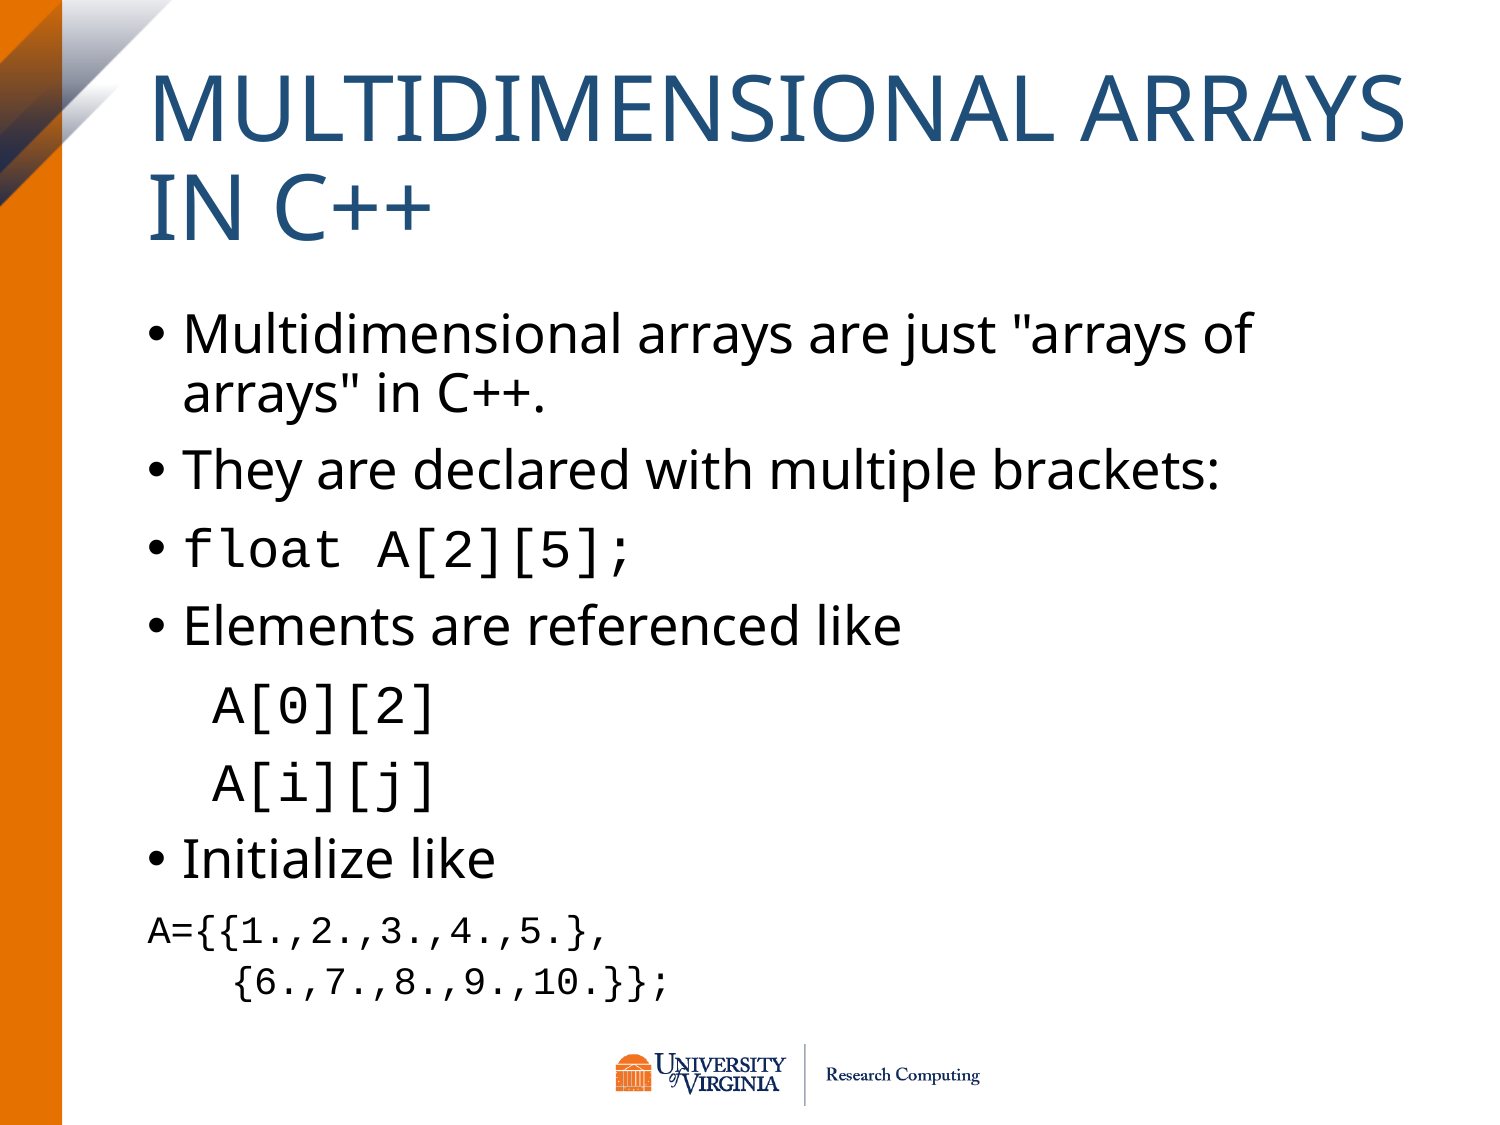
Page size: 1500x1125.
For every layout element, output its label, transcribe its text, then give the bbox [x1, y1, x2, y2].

title Multidimensional Arrays in C++ [132, 52, 1427, 271]
picture [607, 1044, 988, 1106]
picture [0, 0, 176, 210]
list Multidimensional arrays are just "arrays of arrays" in C++. They are declared with multiple brackets: float A[2][5]; Elements are referenced like A[0][2] A[i][j] Initialize like A={{1.,2.,3.,4.,5.}, {6.,7.,8.,9.,10.}}; [132, 299, 1427, 1014]
